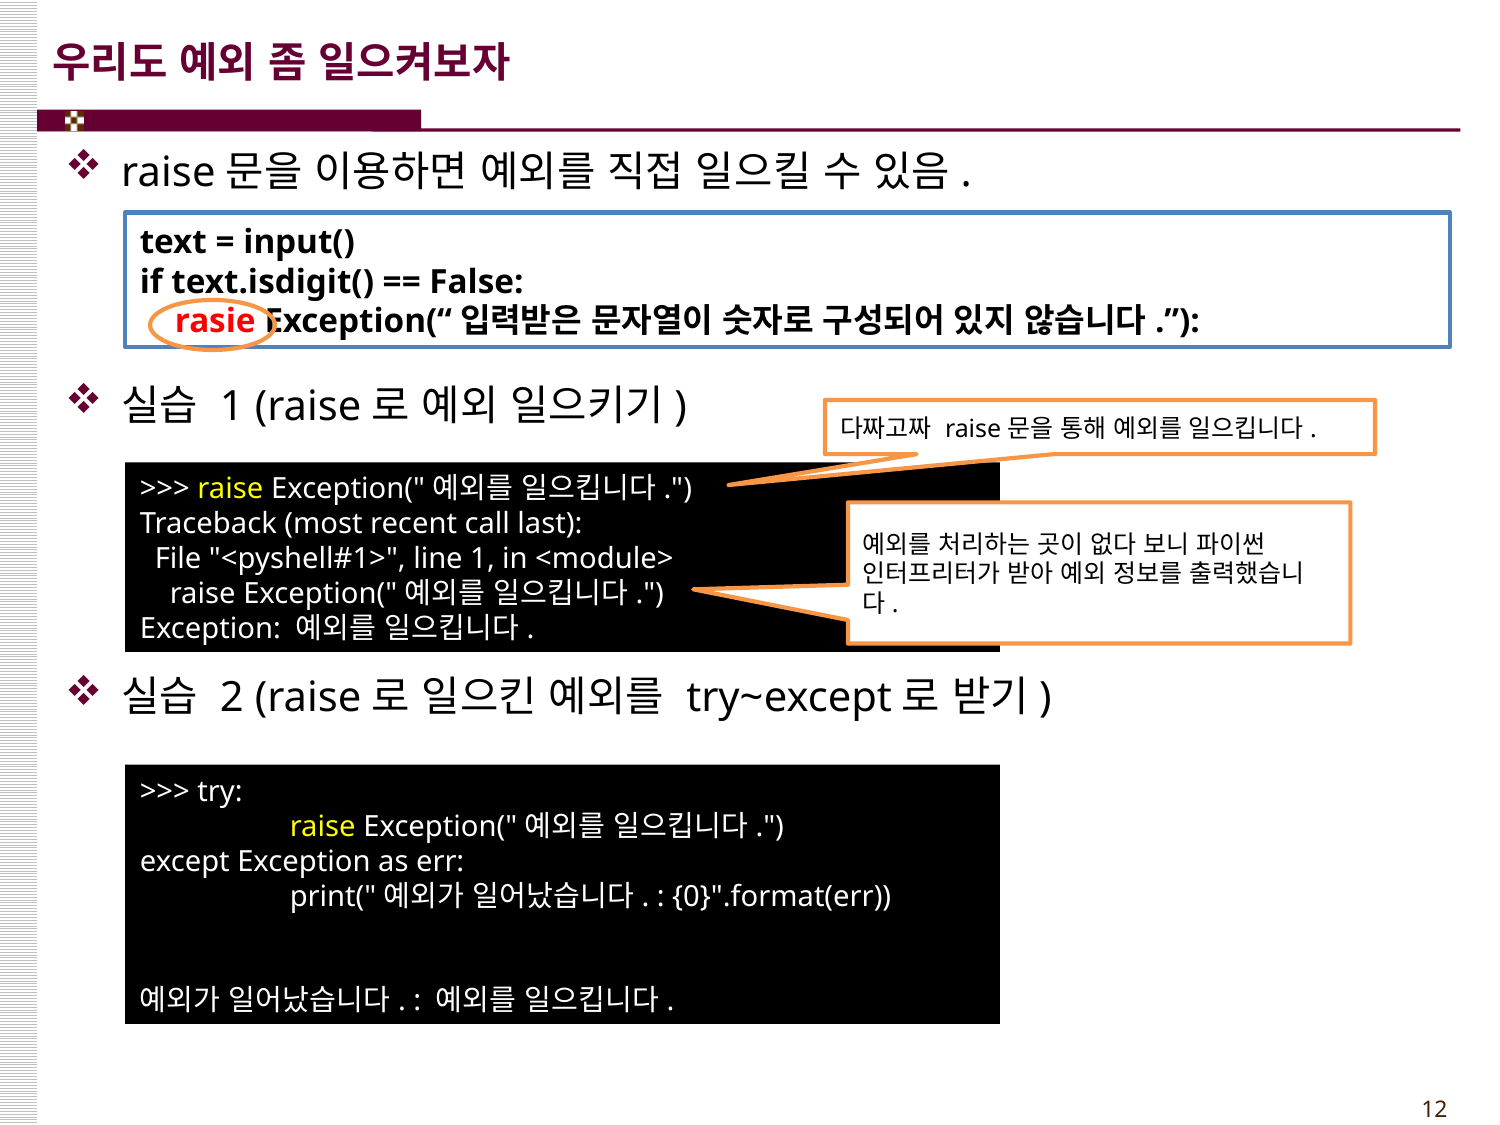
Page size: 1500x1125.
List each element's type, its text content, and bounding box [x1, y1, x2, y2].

title 우리도 예외 좀 일으켜보자 [37, 13, 1278, 109]
text_box text = input() if text.isdigit() == False: rasie Exception(“입력받은 문자열이 숫자로 구성되어 있지 않습니다.”): [123, 210, 1452, 349]
picture [65, 111, 84, 131]
text_box 예외를 처리하는 곳이 없다 보니 파이썬 인터프리터가 받아 예외 정보를 출력했습니다. [691, 500, 1353, 646]
text_box >>> raise Exception("예외를 일으킵니다.") Traceback (most recent call last): File "<pyshell#1>", line 1, in <module> raise Exception("예외를 일으킵니다.") Exception: 예외를 일으킵니다. [125, 462, 1000, 652]
text_box >>> try: raise Exception("예외를 일으킵니다.") except Exception as err: print("예외가 일어났습니다. : {0}".format(err)) 예외가 일어났습니다. : 예외를 일으킵니다. [125, 764, 1000, 1024]
text_box 다짜고짜 raise문을 통해 예외를 일으킵니다. [726, 397, 1378, 488]
list raise문을 이용하면 예외를 직접 일으킬 수 있음. 실습 1 (raise로 예외 일으키기) 실습 2 (raise로 일으킨 예외를 try~except로 받기) [50, 137, 1475, 1075]
text_box [147, 297, 278, 353]
